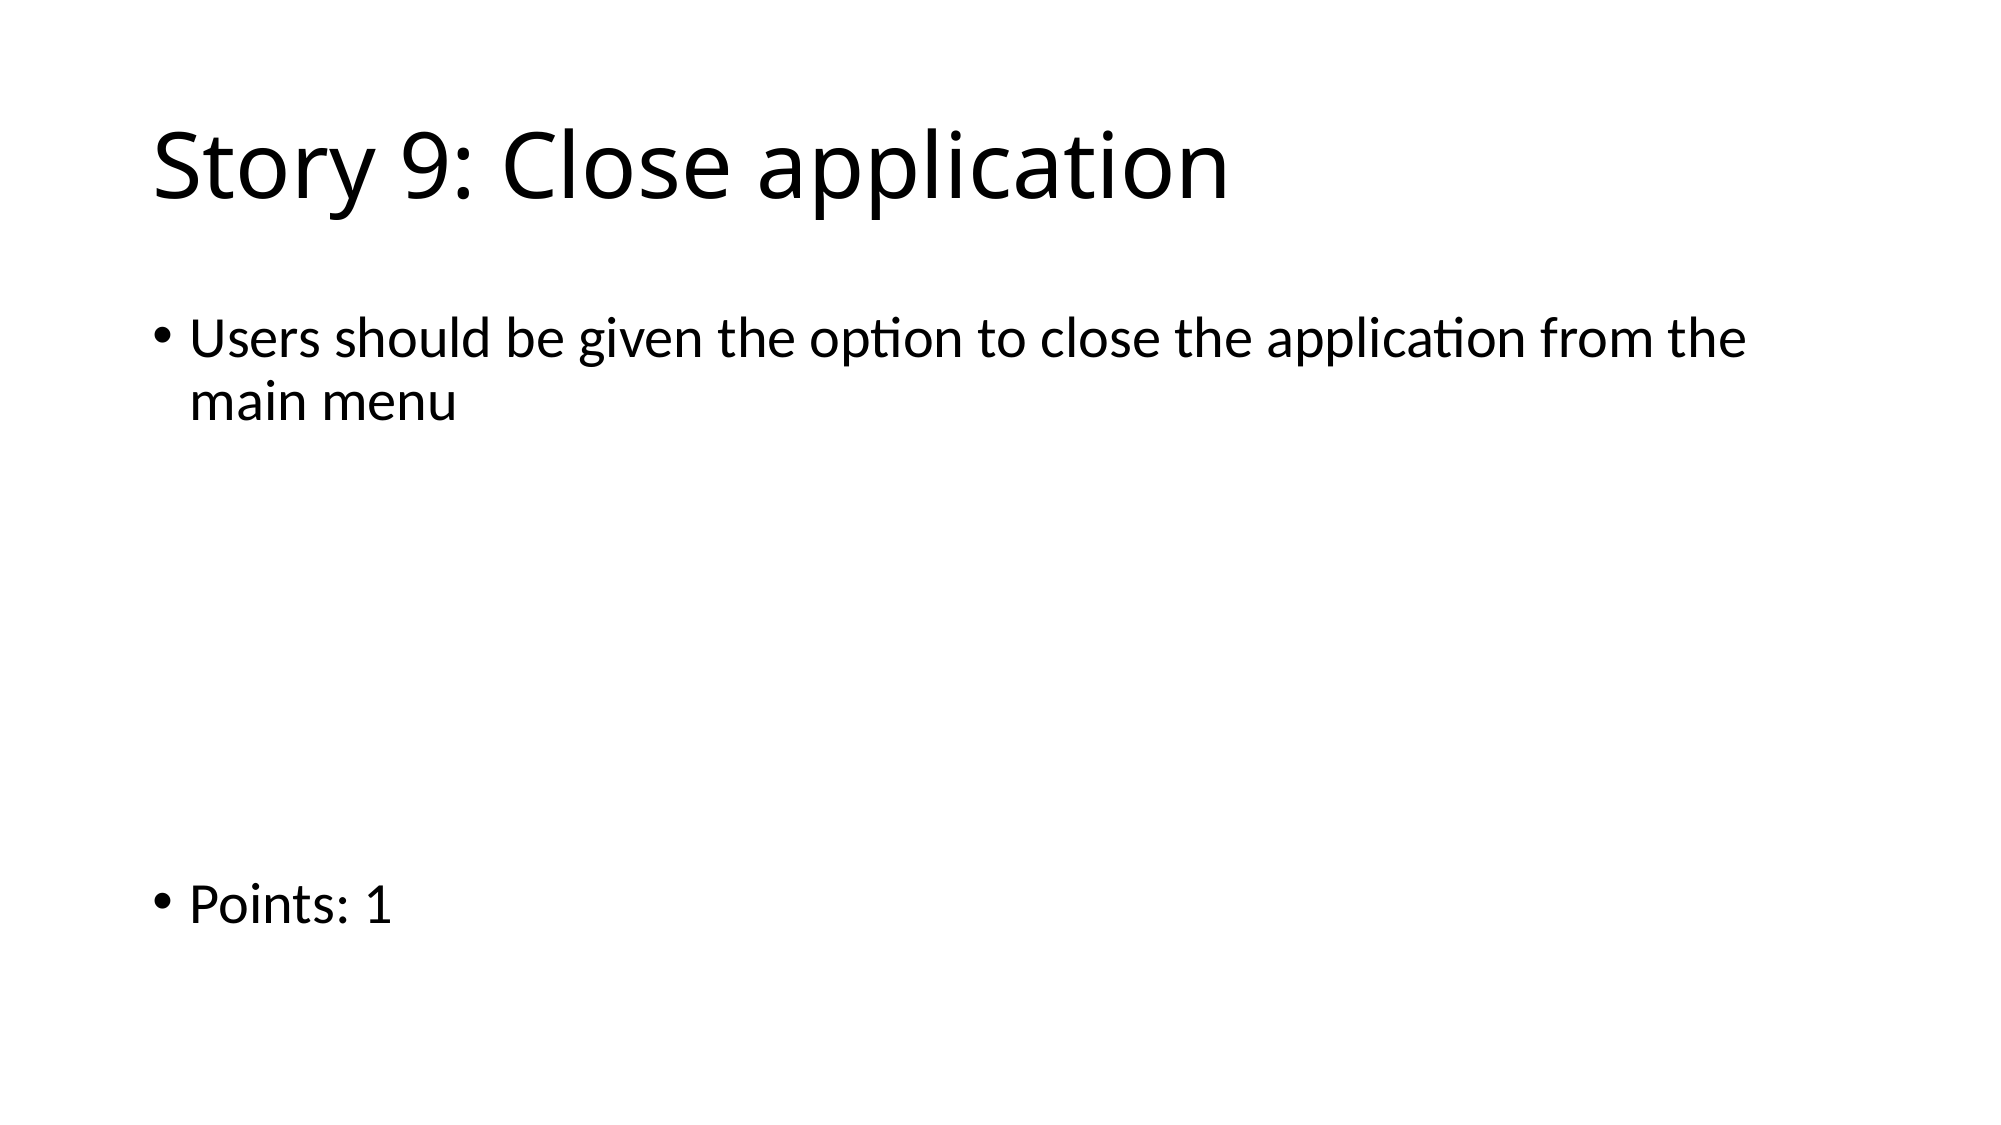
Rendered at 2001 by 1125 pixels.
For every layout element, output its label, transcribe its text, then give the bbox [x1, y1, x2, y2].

list Users should be given the option to close the application from the main menu Points: 1 [137, 299, 1863, 1014]
title Story 9: Close application [137, 59, 1863, 278]
